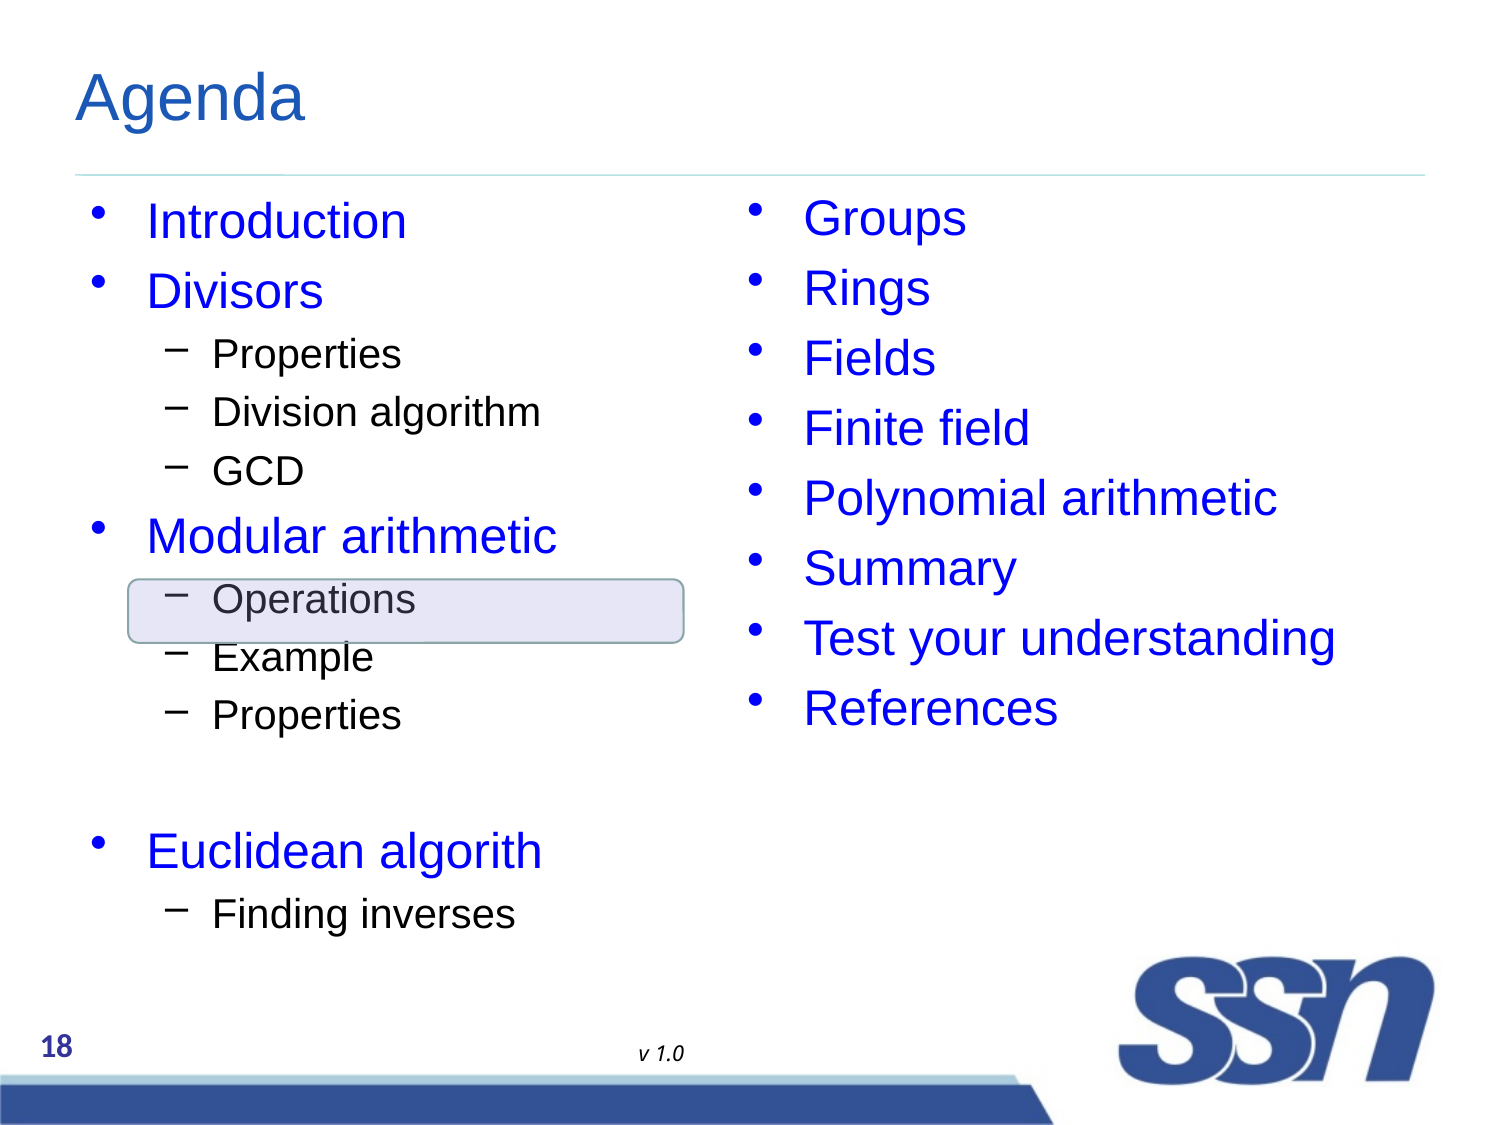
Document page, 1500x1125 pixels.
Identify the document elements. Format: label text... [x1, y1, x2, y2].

list Introduction Divisors Properties Division algorithm GCD Modular arithmetic Operations Example Properties Euclidean algorith Finding inverses [75, 180, 708, 986]
picture [0, 913, 1500, 1125]
text_box [126, 577, 686, 645]
title Agenda [60, 13, 1027, 175]
text_box Groups Rings Fields Finite field Polynomial arithmetic Summary Test your understanding References [732, 177, 1365, 983]
